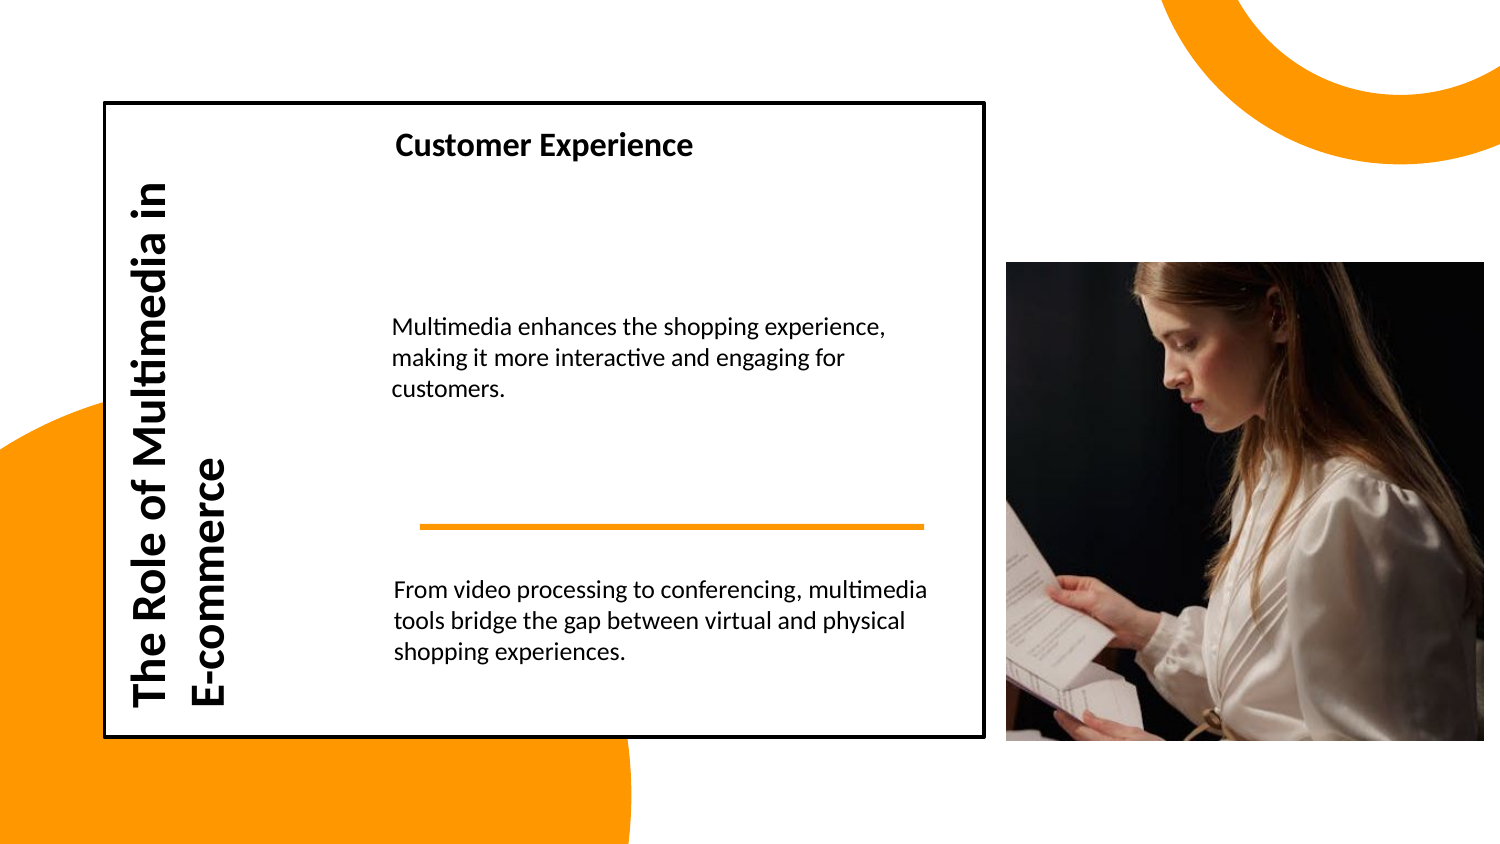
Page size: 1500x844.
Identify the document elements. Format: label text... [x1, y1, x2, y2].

text_box The Role of Multimedia in E-commerce [108, 120, 241, 724]
text_box From video processing to conferencing, multimedia tools bridge the gap between virtual and physical shopping experiences. [378, 562, 963, 676]
text_box Multimedia enhances the shopping experience, making it more interactive and engaging for customers. [376, 228, 963, 484]
text_box [1199, 0, 1500, 130]
text_box [104, 102, 985, 737]
text_box [419, 523, 925, 530]
picture [1006, 262, 1485, 741]
text_box [0, 401, 632, 844]
text_box Customer Experience [380, 123, 963, 163]
